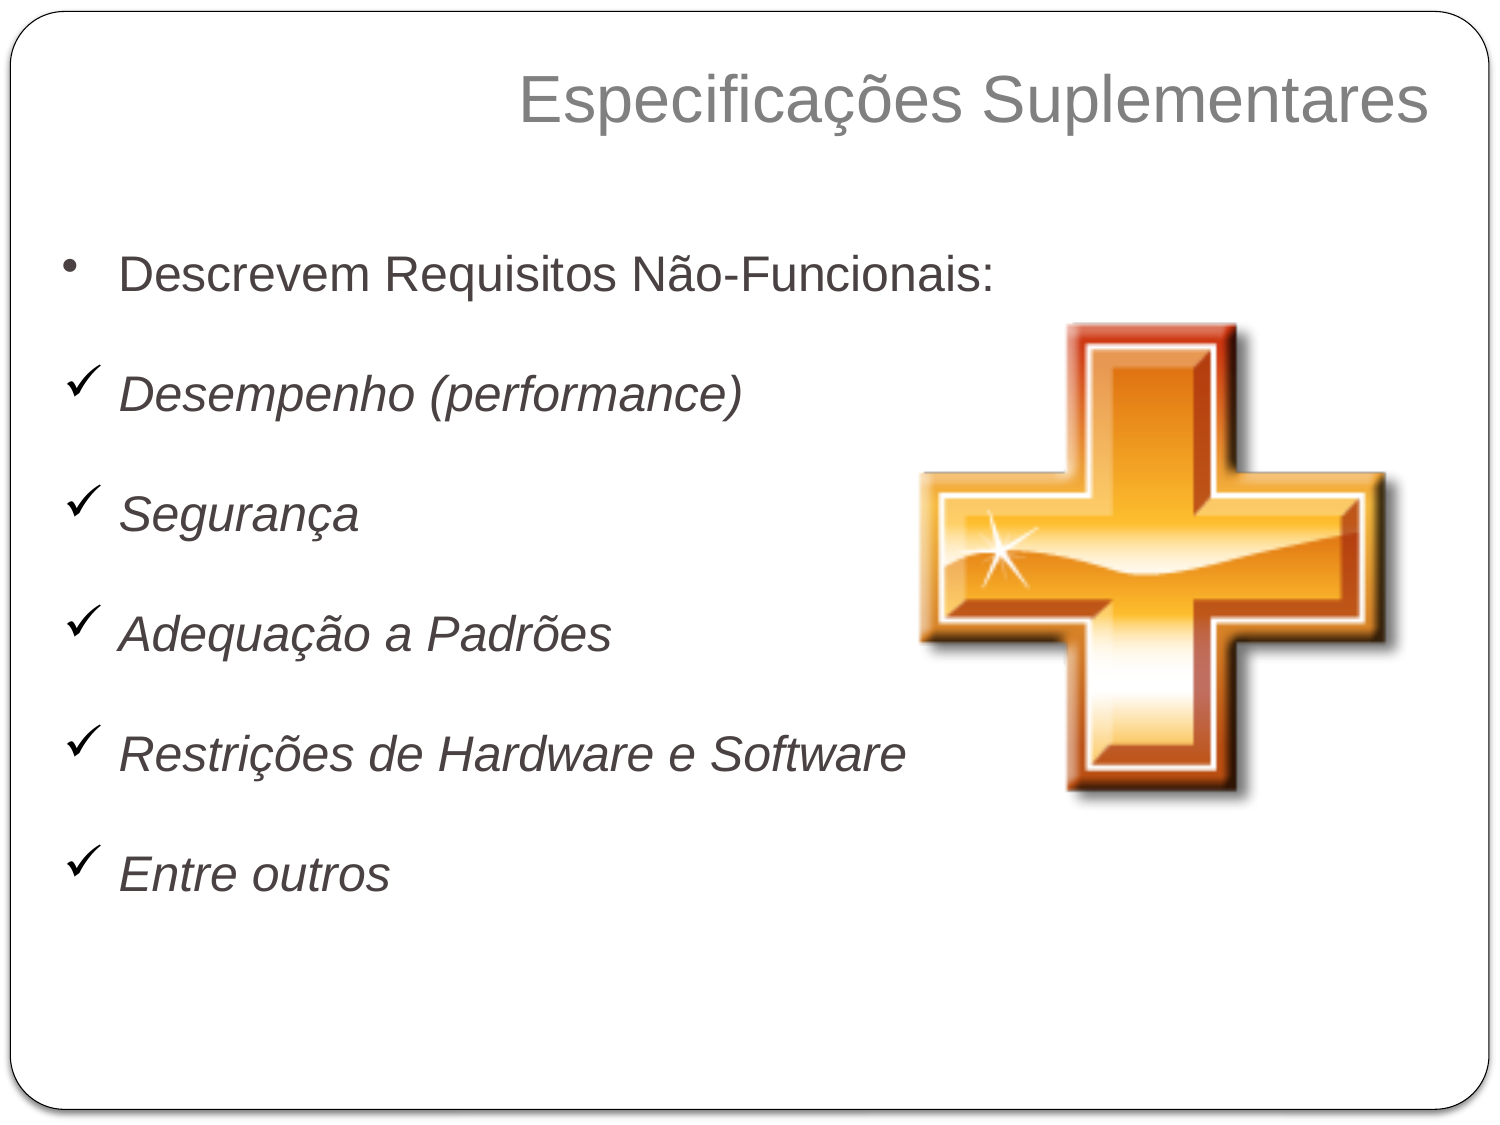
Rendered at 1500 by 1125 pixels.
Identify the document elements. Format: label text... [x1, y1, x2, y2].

title Especificações Suplementares [503, 34, 1500, 152]
text_box Descrevem Requisitos Não-Funcionais: Desempenho (performance) Segurança Adequação a Padrões Restrições de Hardware e Software Entre outros [46, 234, 1090, 961]
picture [902, 304, 1419, 821]
